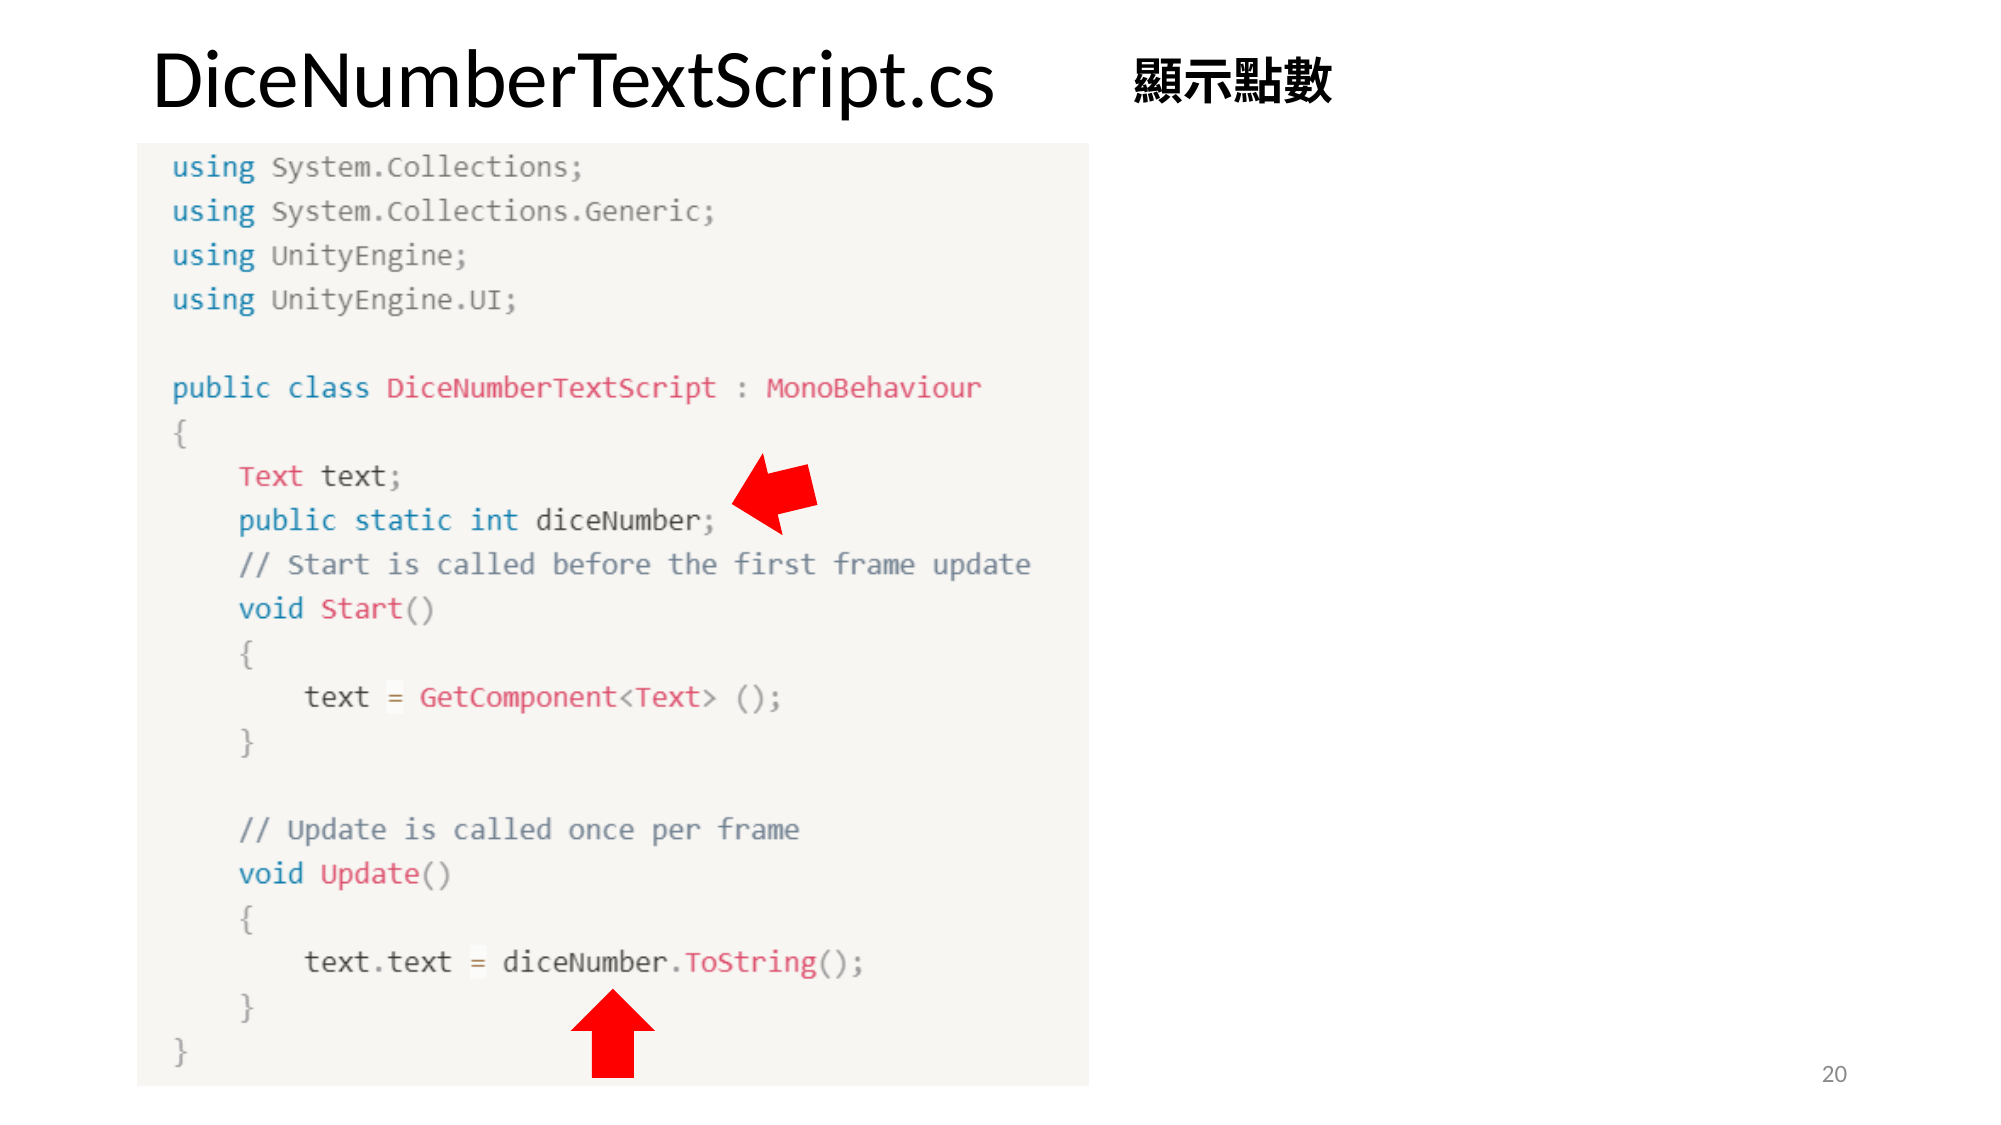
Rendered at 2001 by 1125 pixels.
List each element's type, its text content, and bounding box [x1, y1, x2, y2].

text_box 顯示點數 [1118, 42, 1349, 118]
picture [137, 143, 1089, 1086]
title DiceNumberTextScript.cs [137, 17, 1863, 144]
slide_number 20 [1412, 1042, 1863, 1103]
